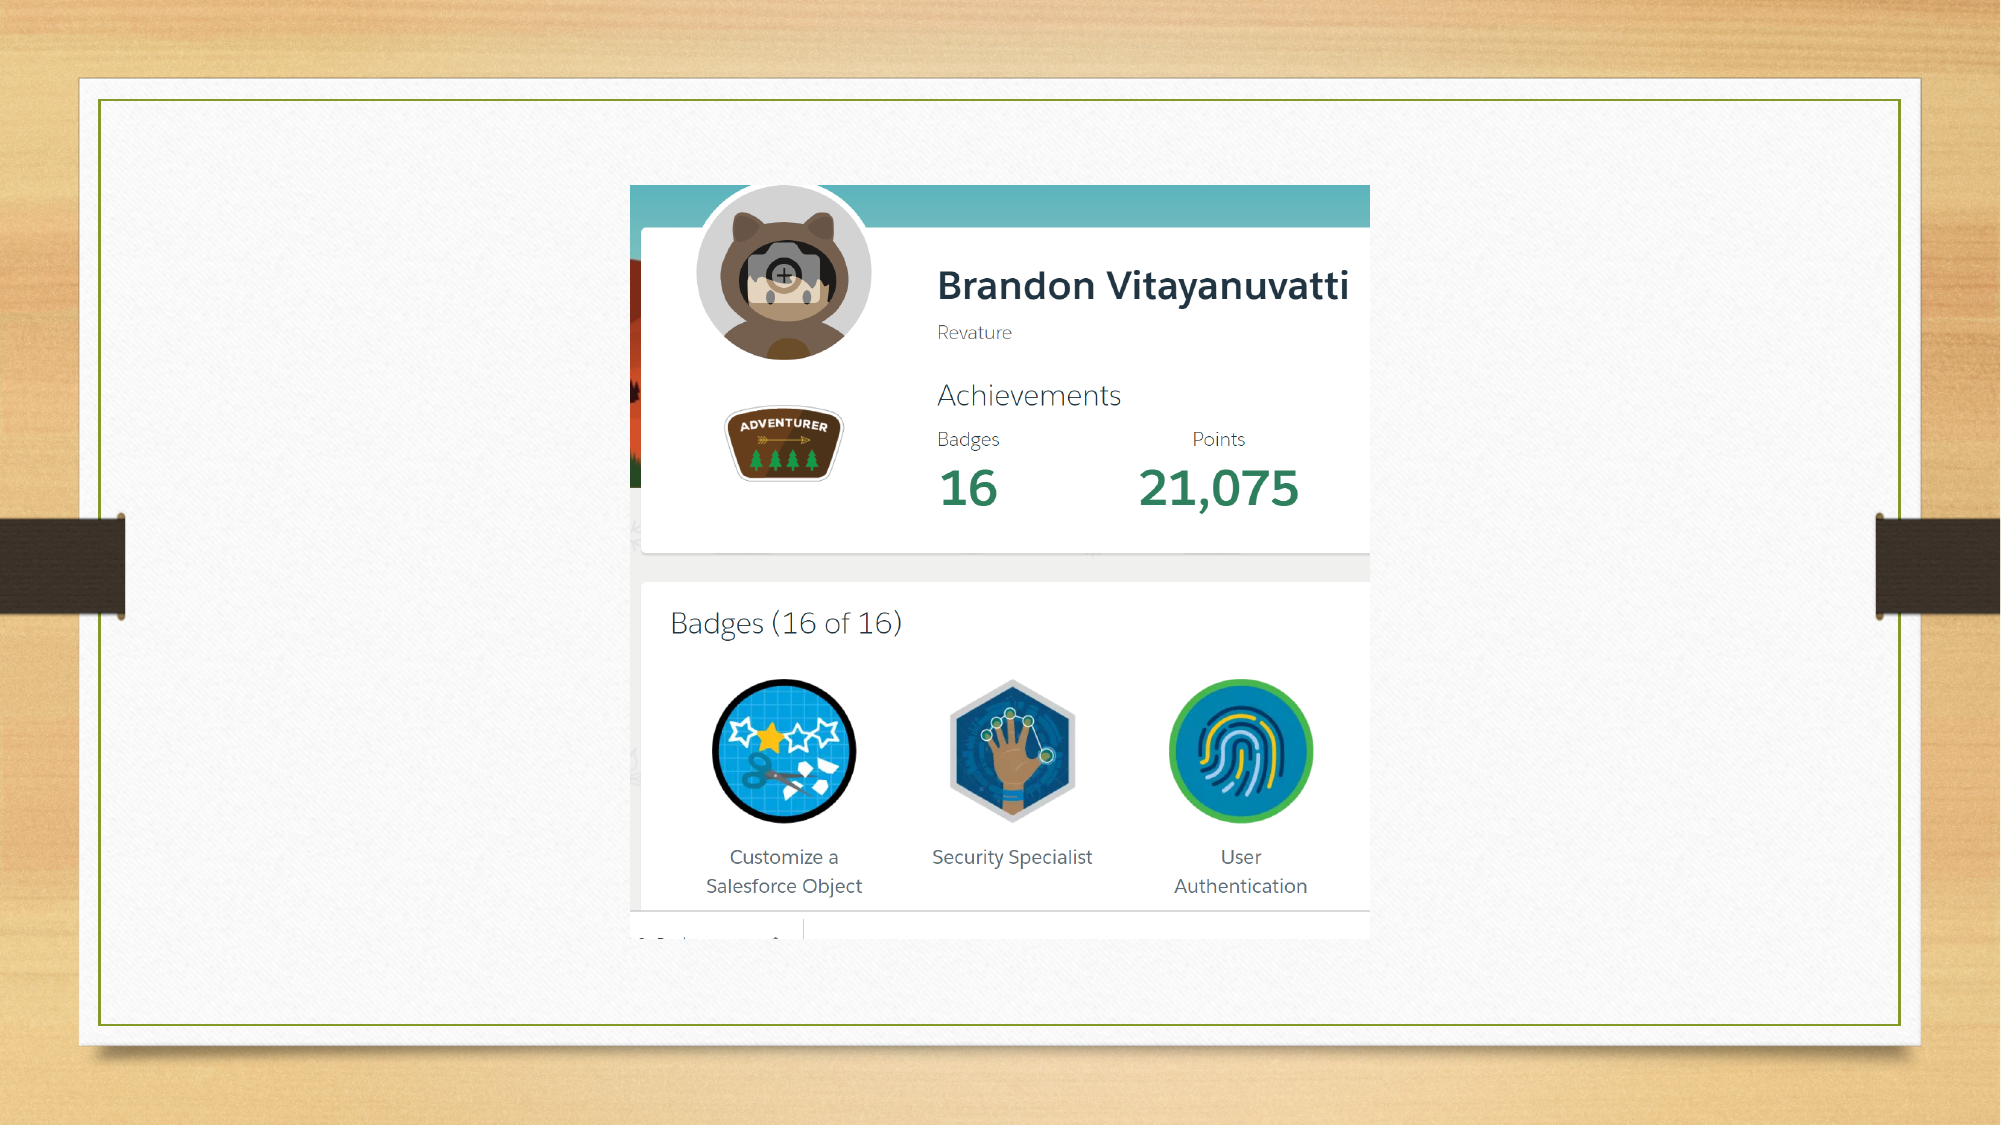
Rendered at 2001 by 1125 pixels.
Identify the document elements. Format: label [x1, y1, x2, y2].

picture [0, 0, 2001, 1125]
list [630, 185, 1370, 940]
